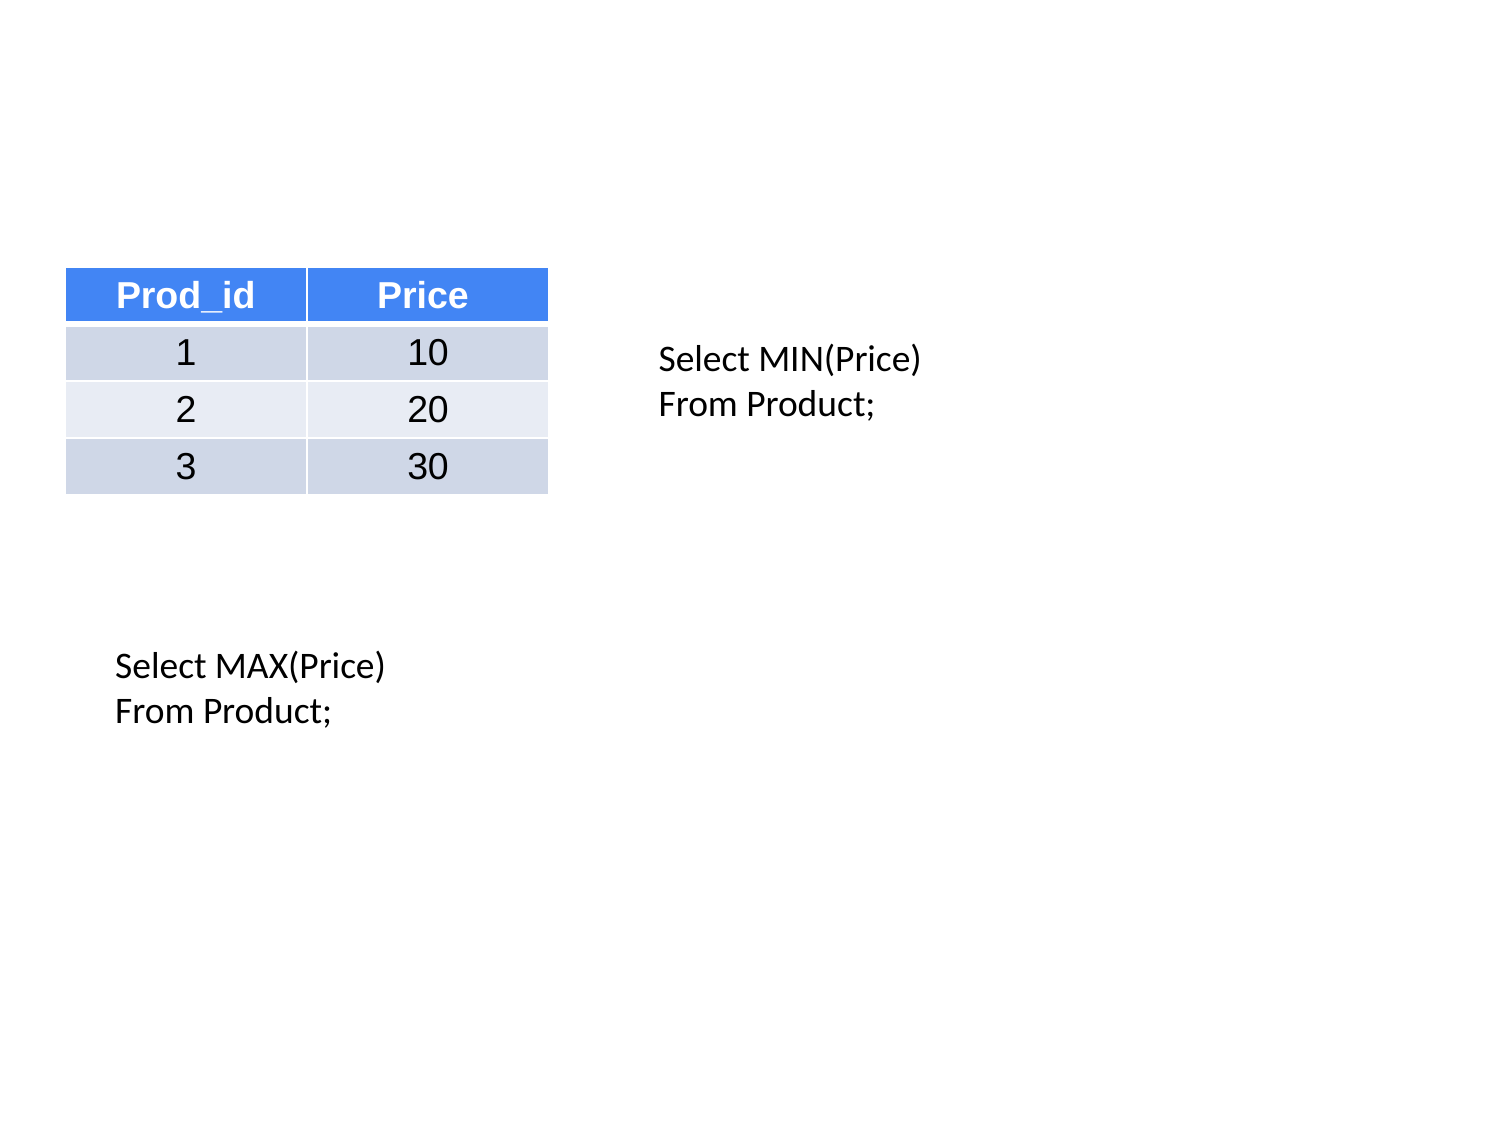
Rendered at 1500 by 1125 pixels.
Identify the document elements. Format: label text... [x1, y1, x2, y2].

table_cell 3 [66, 439, 306, 494]
table_cell 10 [308, 327, 548, 380]
table_cell 1 [66, 327, 306, 380]
table_cell 30 [308, 439, 548, 494]
table_cell 2 [66, 382, 306, 437]
text_box Select MIN(Price) From Product; [643, 326, 1394, 432]
table_cell 20 [308, 382, 548, 437]
table_header Price [308, 268, 548, 321]
table_header Prod_id [66, 268, 306, 321]
text_box Select MAX(Price) From Product; [100, 633, 851, 739]
